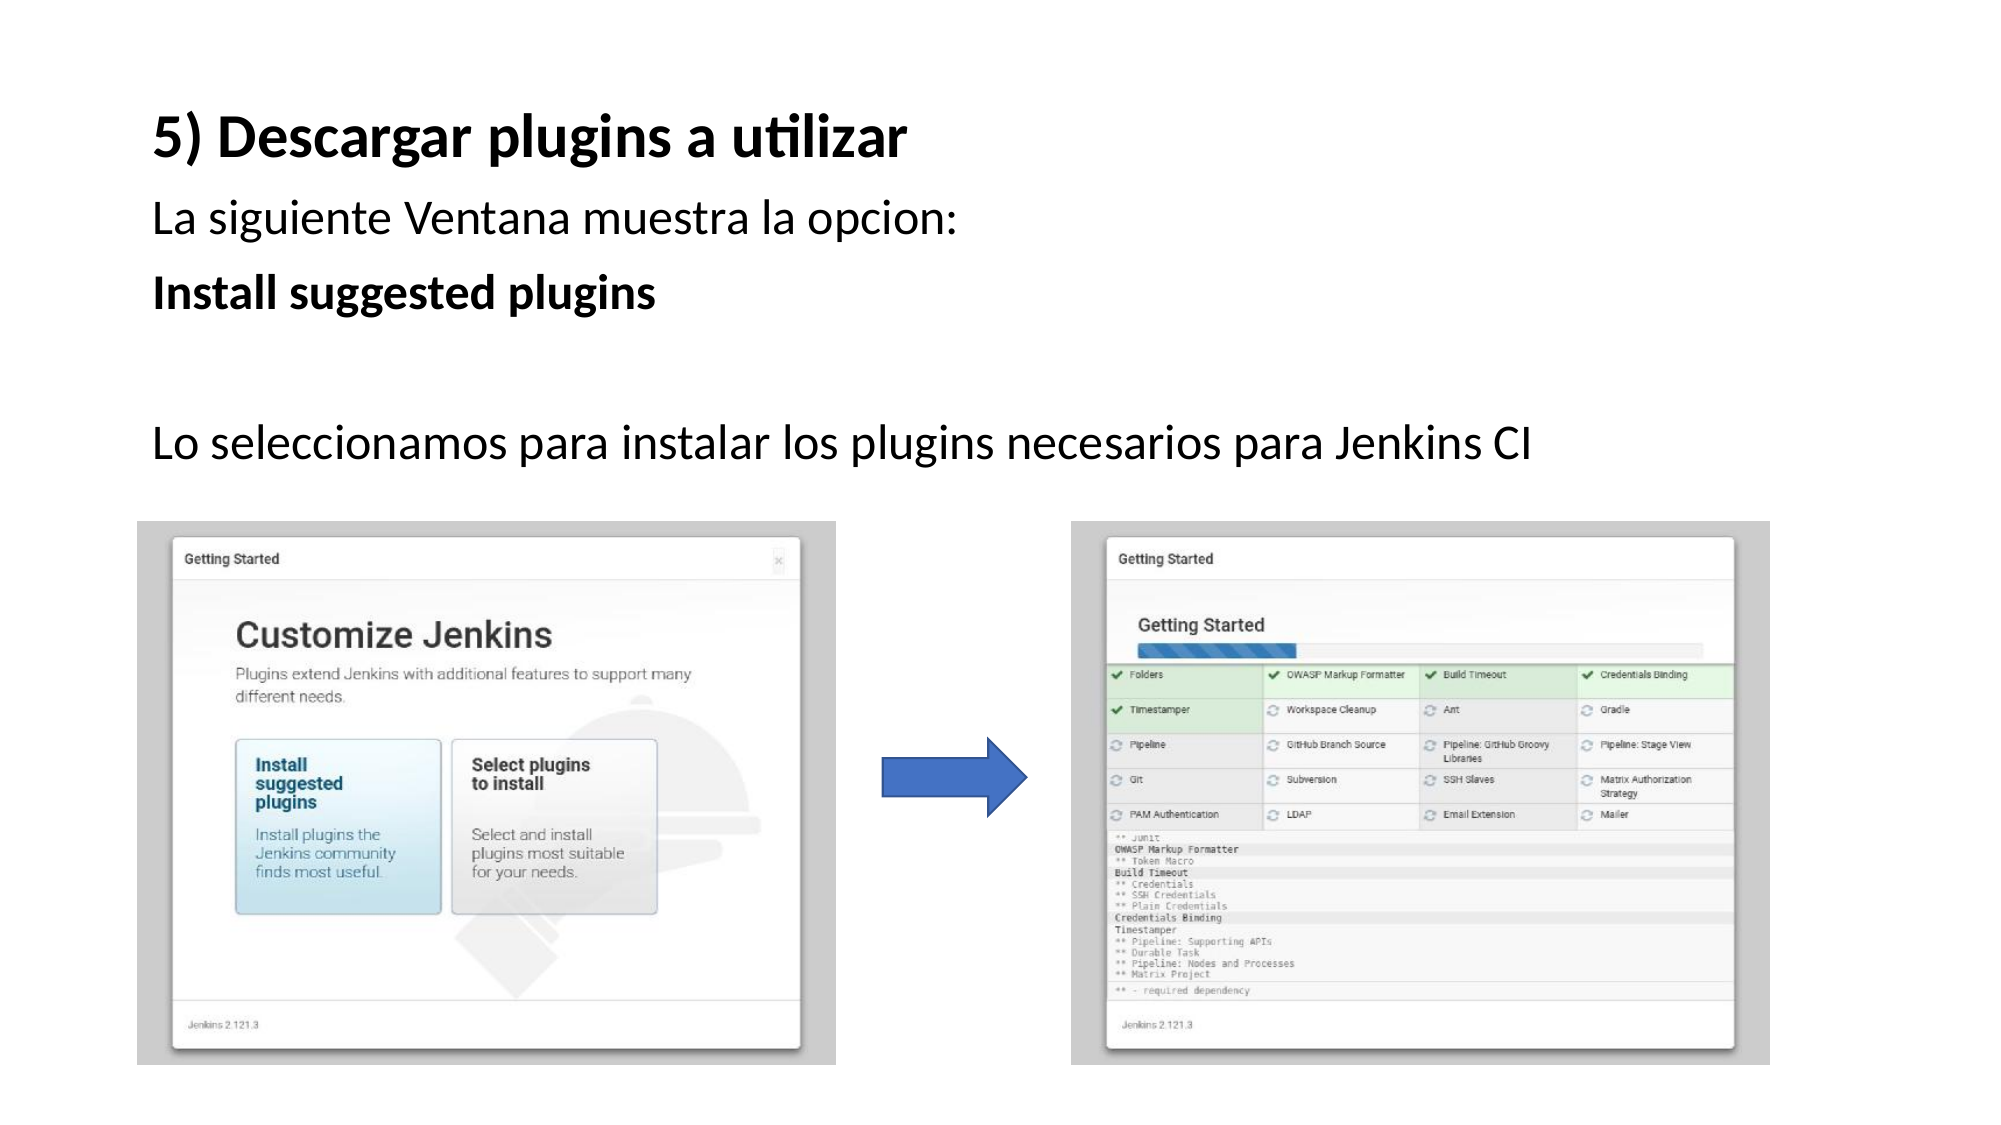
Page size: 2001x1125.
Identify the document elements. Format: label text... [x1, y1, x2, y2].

list 5) Descargar plugins a utilizar La siguiente Ventana muestra la opcion: Install suggested plugins Lo seleccionamos para instalar los plugins necesarios para Jenkins CI [137, 96, 1863, 1048]
text_box [881, 736, 1028, 819]
picture [137, 521, 836, 1065]
picture [1071, 521, 1770, 1065]
